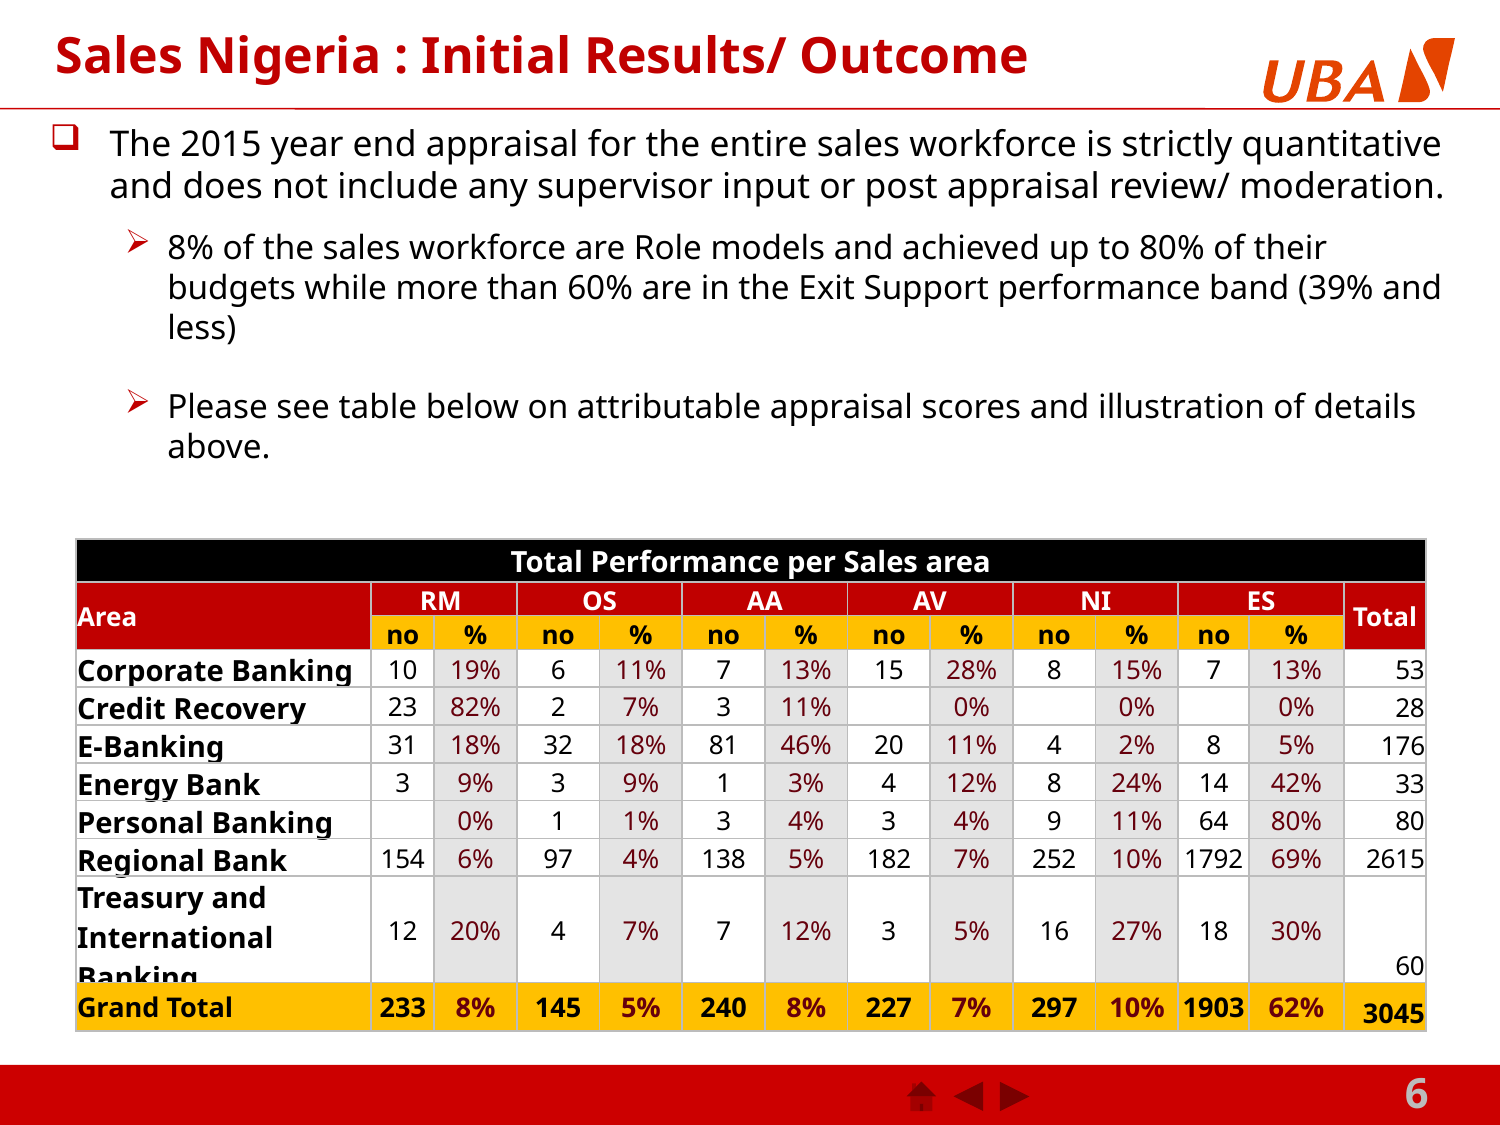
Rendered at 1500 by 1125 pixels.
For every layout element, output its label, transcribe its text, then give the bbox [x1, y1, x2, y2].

table_cell 3 [683, 801, 764, 838]
table_cell 4% [766, 801, 847, 838]
table_cell 2 [518, 688, 599, 724]
table_cell Grand Total [77, 983, 370, 1030]
table_cell 5% [600, 983, 681, 1030]
table_cell 53 [1345, 650, 1425, 686]
table_cell 2% [1096, 726, 1177, 762]
table_cell 1903 [1179, 983, 1248, 1030]
table_cell 20% [435, 877, 516, 982]
table_cell 64 [1179, 801, 1248, 838]
table_cell 3 [848, 801, 929, 838]
table_cell 16 [1014, 877, 1095, 982]
table_cell 62% [1250, 983, 1343, 1030]
table_cell 11% [766, 688, 847, 724]
table_cell 82% [435, 688, 516, 724]
table_cell 80 [1345, 801, 1425, 838]
table_cell no [1179, 616, 1248, 649]
table_cell % [1096, 616, 1177, 649]
table_cell Area [77, 583, 370, 649]
table_cell no [518, 616, 599, 649]
table_cell 13% [1250, 650, 1343, 686]
table_cell 12% [931, 764, 1012, 800]
table_cell 7 [683, 650, 764, 686]
picture [0, 110, 1500, 1064]
table_cell 0% [1096, 688, 1177, 724]
table_cell 8 [1179, 726, 1248, 762]
table_cell Energy Bank [77, 764, 370, 800]
table_cell 3 [683, 688, 764, 724]
table_cell 18% [600, 726, 681, 762]
table_cell no [1014, 616, 1095, 649]
table_cell 3 [518, 764, 599, 800]
table_cell 7% [600, 877, 681, 982]
table_cell Treasury and International Banking [77, 877, 370, 982]
table_cell 9% [435, 764, 516, 800]
table_cell 252 [1014, 839, 1095, 875]
table_cell 27% [1096, 877, 1177, 982]
table_cell 28 [1345, 688, 1425, 724]
table_cell 12 [372, 877, 433, 982]
table_cell [1014, 688, 1095, 724]
table_cell % [435, 616, 516, 649]
table_cell AV [848, 583, 1012, 615]
table_cell Regional Bank [77, 839, 370, 875]
table_cell 145 [518, 983, 599, 1030]
table_cell 2615 [1345, 839, 1425, 875]
table_cell 12% [766, 877, 847, 982]
table_cell 7% [931, 839, 1012, 875]
table_cell 19% [435, 650, 516, 686]
table_cell 32 [518, 726, 599, 762]
table_cell 3 [848, 877, 929, 982]
table_cell 60 [1345, 877, 1425, 982]
table_cell 23 [372, 688, 433, 724]
table_cell 9 [1014, 801, 1095, 838]
picture [0, 0, 1500, 108]
table_cell no [372, 616, 433, 649]
text_box The 2015 year end appraisal for the entire sales workforce is strictly quantitative and does not include any supervisor input or post appraisal review/ moderation. 8% of the sales workforce are Role models and achieved up to 80% of their budgets while more than 60% are in the Exit Support performance band (39% and less) Please see table below on attributable appraisal scores and illustration of details above. [35, 113, 1471, 473]
table_cell 11% [1096, 801, 1177, 838]
table_cell % [766, 616, 847, 649]
table_cell 15% [1096, 650, 1177, 686]
table_cell 28% [931, 650, 1012, 686]
table_cell 4% [931, 801, 1012, 838]
table_cell 80% [1250, 801, 1343, 838]
table_cell % [931, 616, 1012, 649]
table_cell Total [1345, 583, 1425, 649]
table_cell Personal Banking [77, 801, 370, 838]
title Sales Nigeria : Initial Results/ Outcome [40, 18, 1229, 97]
table_cell 69% [1250, 839, 1343, 875]
table_cell 4% [600, 839, 681, 875]
table_cell 1792 [1179, 839, 1248, 875]
table_cell 97 [518, 839, 599, 875]
table_cell 18 [1179, 877, 1248, 982]
table_cell 10 [372, 650, 433, 686]
table_cell 297 [1014, 983, 1095, 1030]
table_cell 6 [518, 650, 599, 686]
table_cell 18% [435, 726, 516, 762]
table_cell 4 [1014, 726, 1095, 762]
table_cell 3% [766, 764, 847, 800]
table_cell 5% [1250, 726, 1343, 762]
table_cell 10% [1096, 983, 1177, 1030]
table_cell 4 [848, 764, 929, 800]
table_cell 13% [766, 650, 847, 686]
table_cell Credit Recovery [77, 688, 370, 724]
table_cell 5% [766, 839, 847, 875]
table_cell 1 [518, 801, 599, 838]
table_cell 81 [683, 726, 764, 762]
table_cell 182 [848, 839, 929, 875]
table_cell no [683, 616, 764, 649]
table_cell 4 [518, 877, 599, 982]
table_cell 0% [1250, 688, 1343, 724]
table_cell no [848, 616, 929, 649]
table_cell 227 [848, 983, 929, 1030]
table_cell [848, 688, 929, 724]
table_cell 31 [372, 726, 433, 762]
table_cell ES [1179, 583, 1343, 615]
table_cell 138 [683, 839, 764, 875]
table_cell 0% [931, 688, 1012, 724]
table_cell % [1250, 616, 1343, 649]
table_cell 8% [766, 983, 847, 1030]
table_cell 176 [1345, 726, 1425, 762]
table_cell 1% [600, 801, 681, 838]
table_cell 233 [372, 983, 433, 1030]
table_cell 154 [372, 839, 433, 875]
table_cell OS [518, 583, 681, 615]
table_cell [372, 801, 433, 838]
table_cell 15 [848, 650, 929, 686]
table_cell AA [683, 583, 847, 615]
table_cell 3 [372, 764, 433, 800]
table_cell Corporate Banking [77, 650, 370, 686]
table_cell 7 [683, 877, 764, 982]
table_cell RM [372, 583, 516, 615]
table_cell 10% [1096, 839, 1177, 875]
table_cell 14 [1179, 764, 1248, 800]
table_cell E-Banking [77, 726, 370, 762]
table_cell 5% [931, 877, 1012, 982]
table_cell 8% [435, 983, 516, 1030]
table_header Total Performance per Sales area [77, 540, 1425, 581]
table_cell 20 [848, 726, 929, 762]
table_cell 8 [1014, 764, 1095, 800]
table_cell 0% [435, 801, 516, 838]
table_cell 9% [600, 764, 681, 800]
table_cell 7% [600, 688, 681, 724]
table_cell 7% [931, 983, 1012, 1030]
table_cell 7 [1179, 650, 1248, 686]
table_cell 11% [600, 650, 681, 686]
table_cell 8 [1014, 650, 1095, 686]
table_cell 30% [1250, 877, 1343, 982]
table_cell 240 [683, 983, 764, 1030]
table_cell [1179, 688, 1248, 724]
table_cell 33 [1345, 764, 1425, 800]
table_cell 3045 [1345, 983, 1425, 1030]
table_cell 46% [766, 726, 847, 762]
table_cell 6% [435, 839, 516, 875]
table_cell NI [1014, 583, 1177, 615]
table_cell % [600, 616, 681, 649]
table_cell 11% [931, 726, 1012, 762]
table_cell 42% [1250, 764, 1343, 800]
table_cell 1 [683, 764, 764, 800]
table_cell 24% [1096, 764, 1177, 800]
